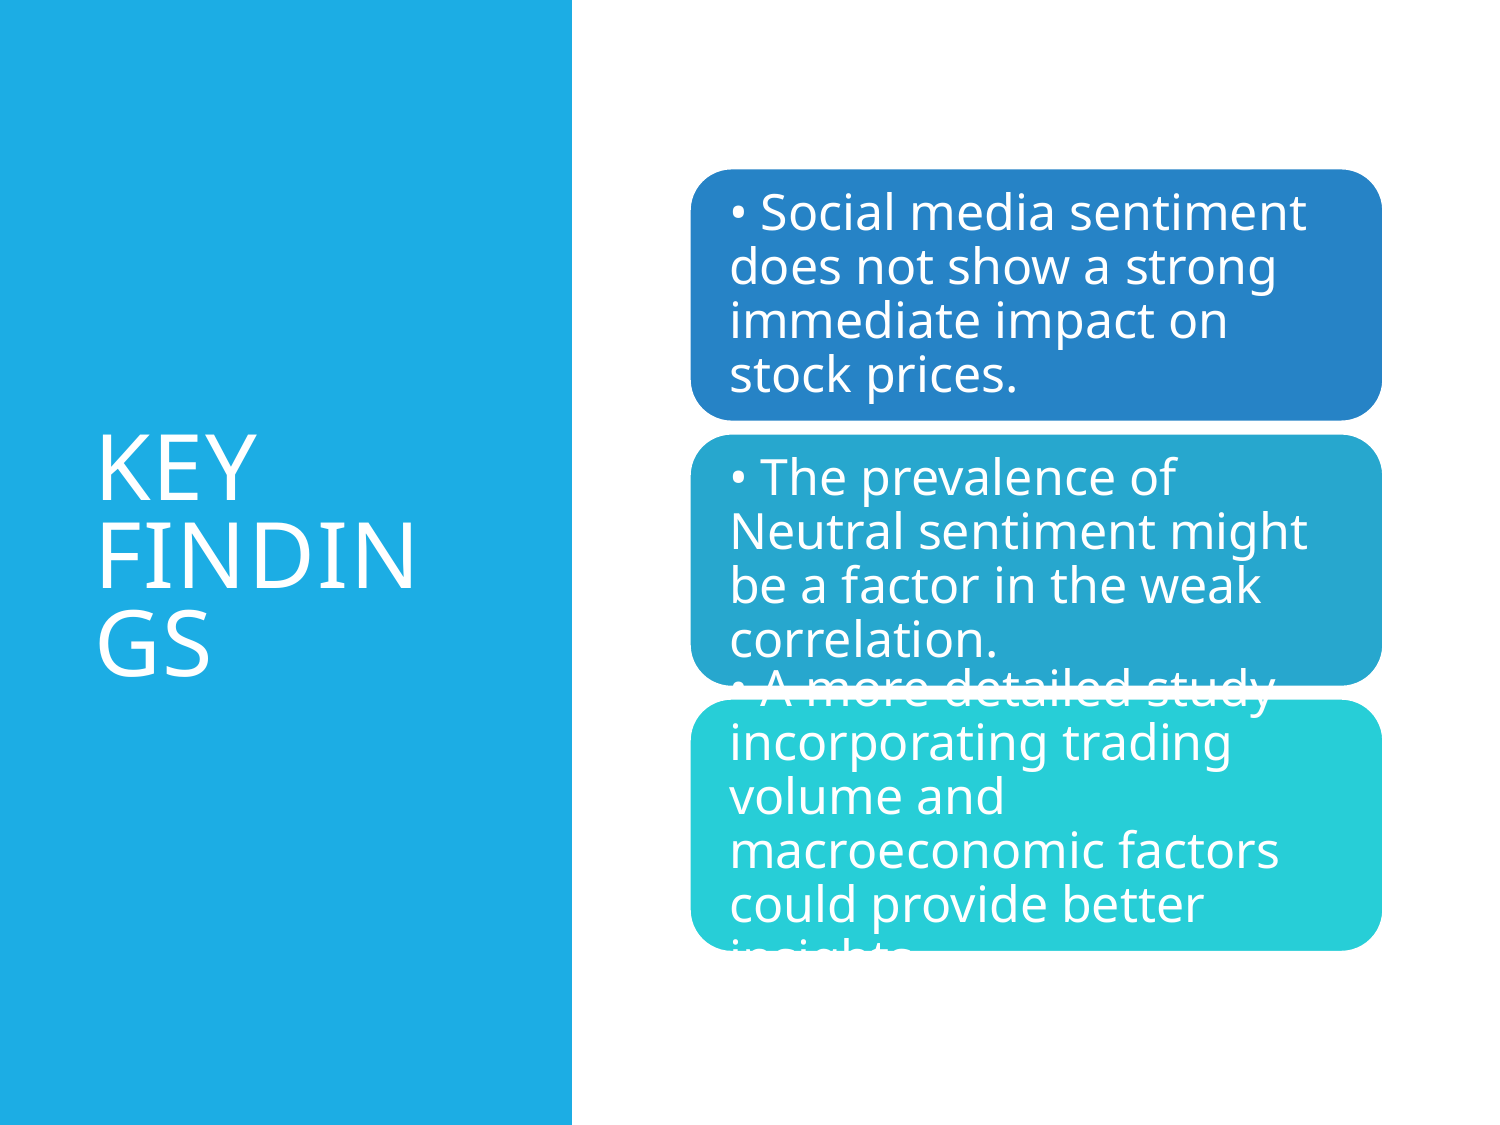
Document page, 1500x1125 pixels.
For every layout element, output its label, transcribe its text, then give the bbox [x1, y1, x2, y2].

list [689, 156, 1384, 964]
title Key Findings [79, 105, 500, 1020]
text_box [0, 0, 573, 1125]
